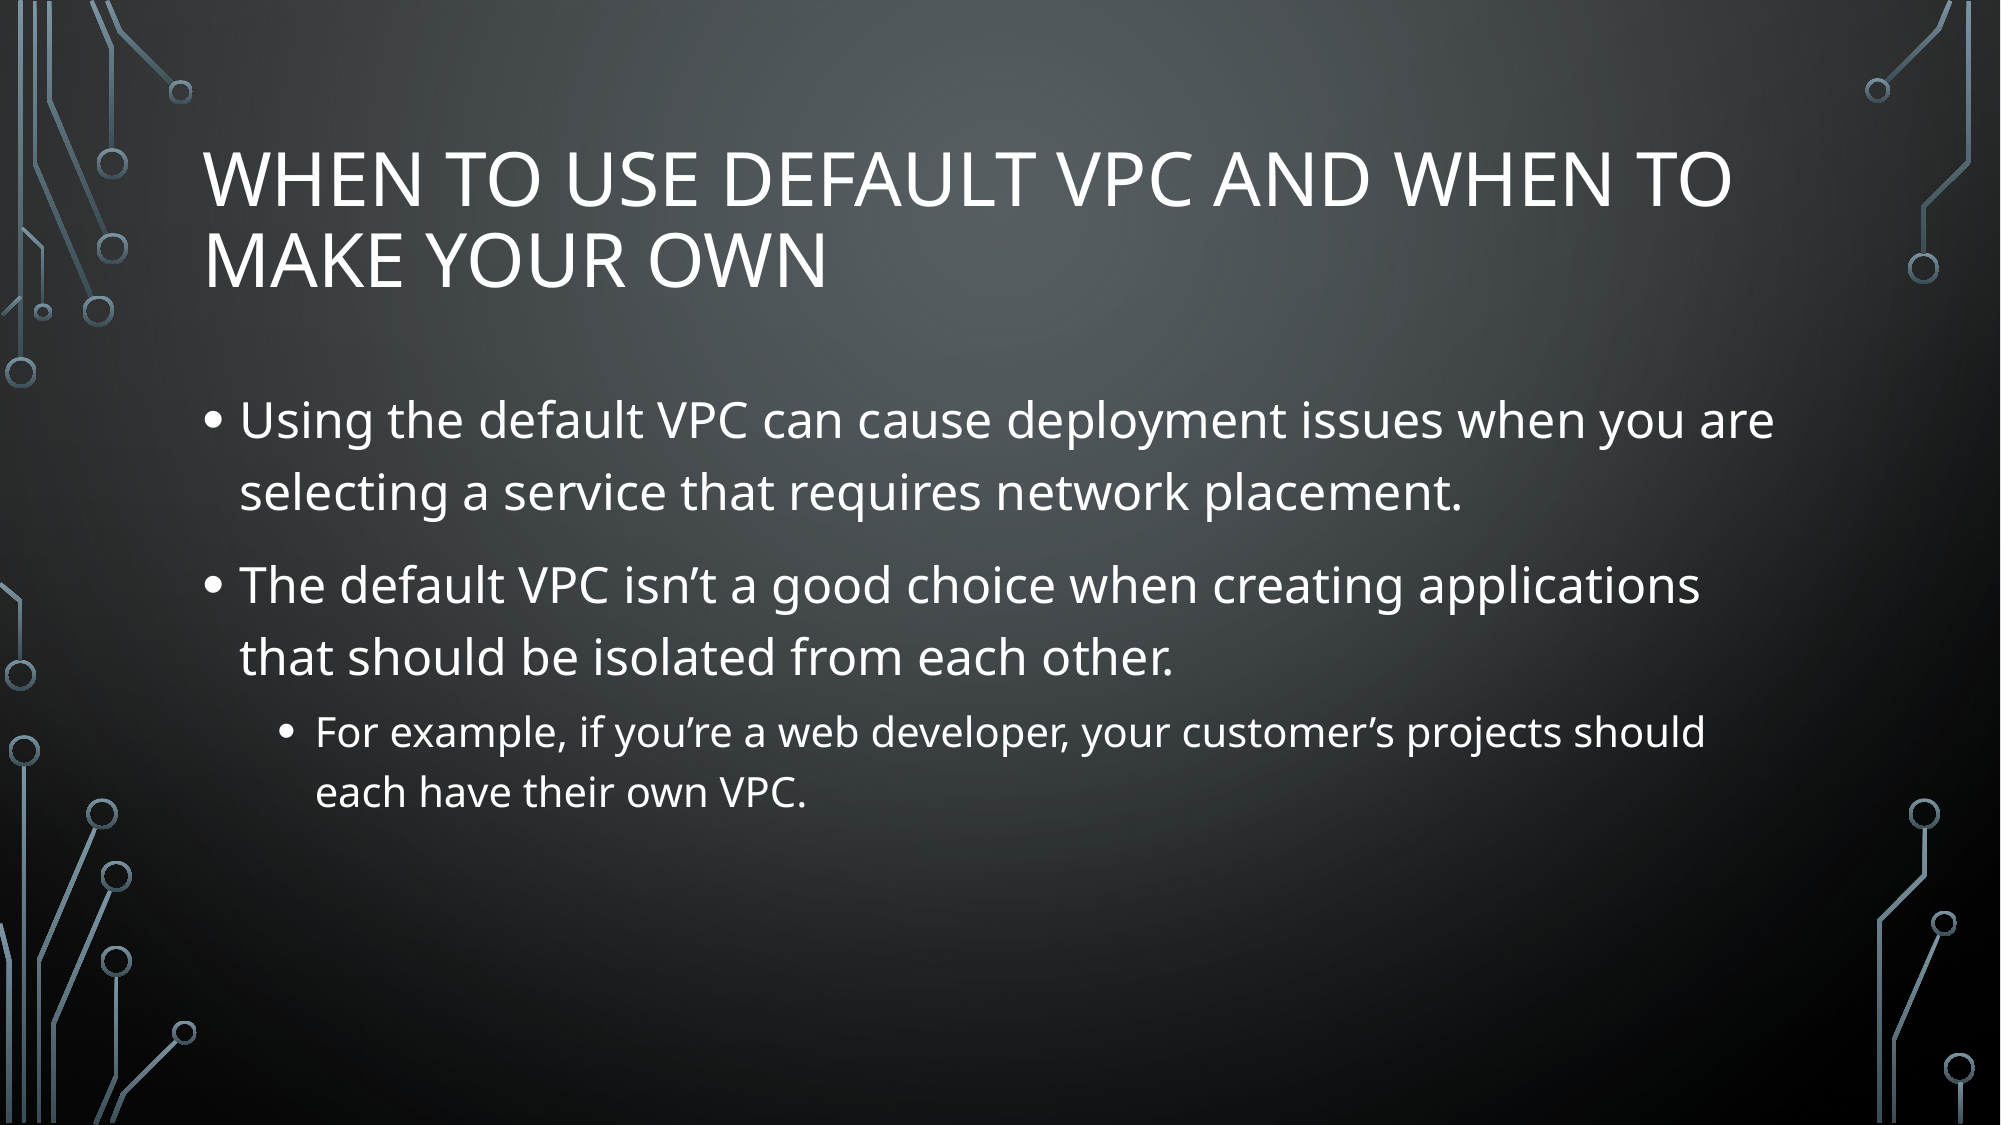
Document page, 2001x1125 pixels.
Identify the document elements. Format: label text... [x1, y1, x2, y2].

title When to use Default VPC and When to Make your Own [187, 101, 1813, 344]
list Using the default VPC can cause deployment issues when you are selecting a service that requires network placement. The default VPC isn’t a good choice when creating applications that should be isolated from each other. For example, if you’re a web developer, your customer’s projects should each have their own VPC. [187, 369, 1813, 950]
